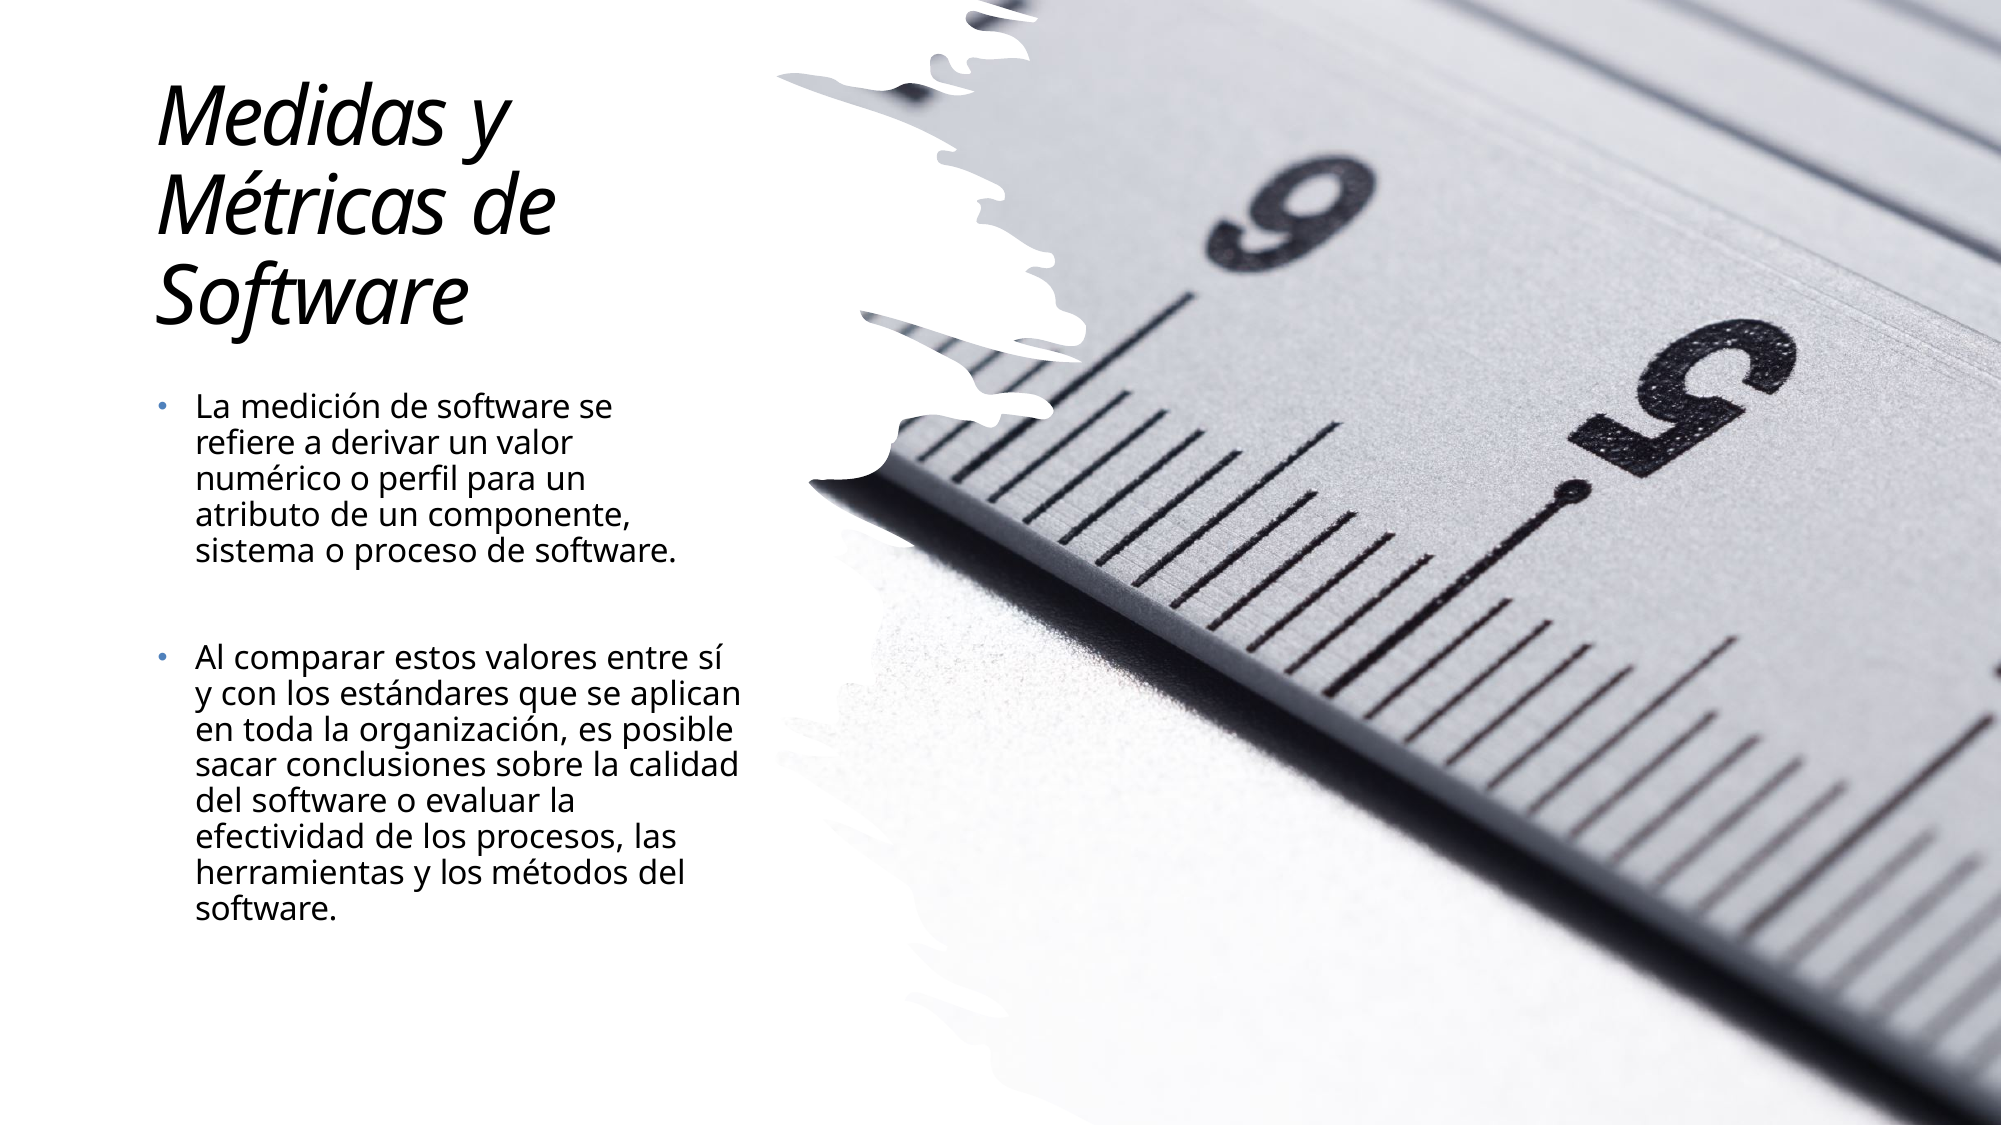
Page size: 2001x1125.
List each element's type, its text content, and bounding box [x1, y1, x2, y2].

text_box La medición de software se refiere a derivar un valor numérico o perfil para un atributo de un componente, sistema o proceso de software. Al comparar estos valores entre sí y con los estándares que se aplican en toda la organización, es posible sacar conclusiones sobre la calidad del software o evaluar la efectividad de los procesos, las herramientas y los métodos del software. [137, 382, 764, 1014]
picture [775, 0, 2001, 1125]
title Medidas y Métricas de Software [137, 59, 764, 357]
text_box [0, 0, 775, 1125]
